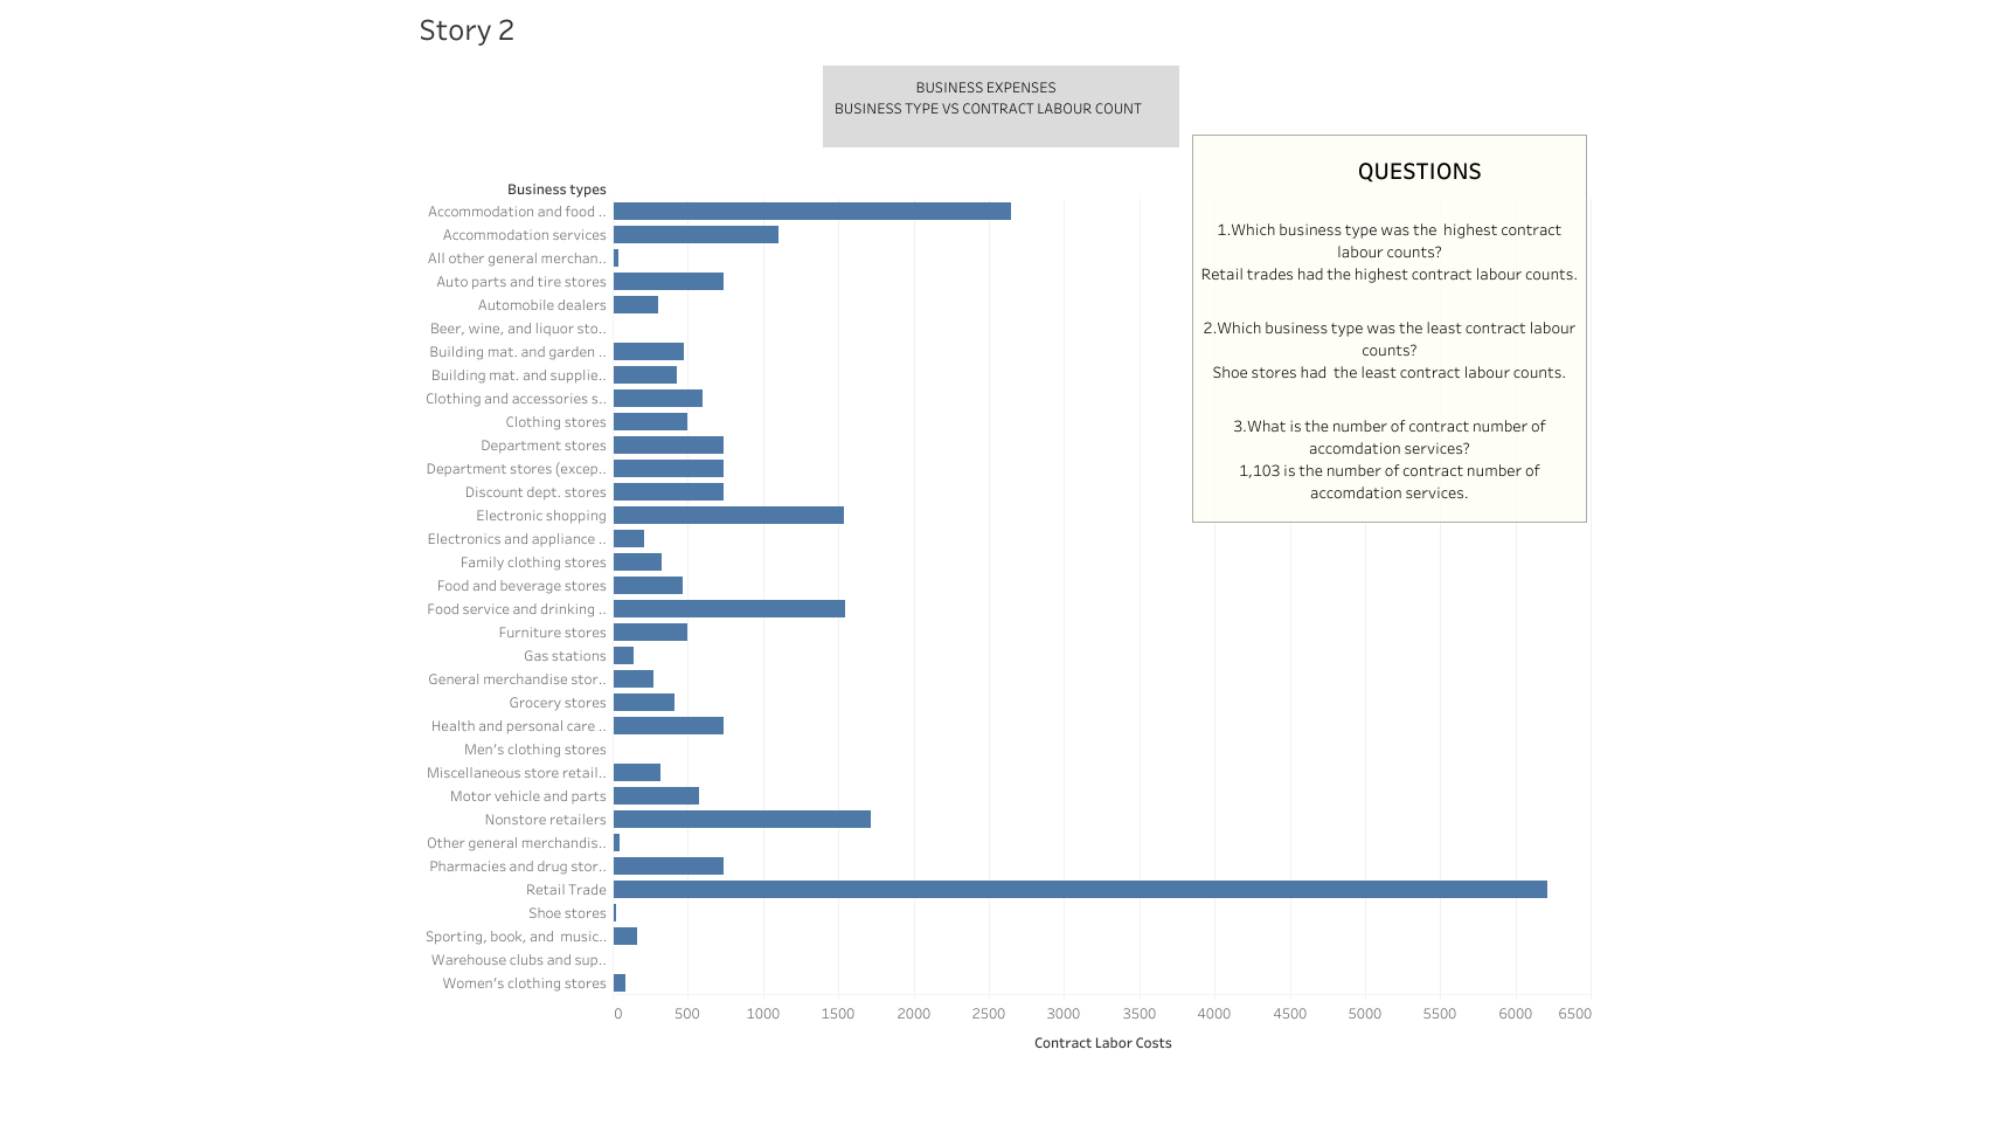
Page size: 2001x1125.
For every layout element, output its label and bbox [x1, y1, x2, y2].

picture [407, 0, 1593, 1125]
